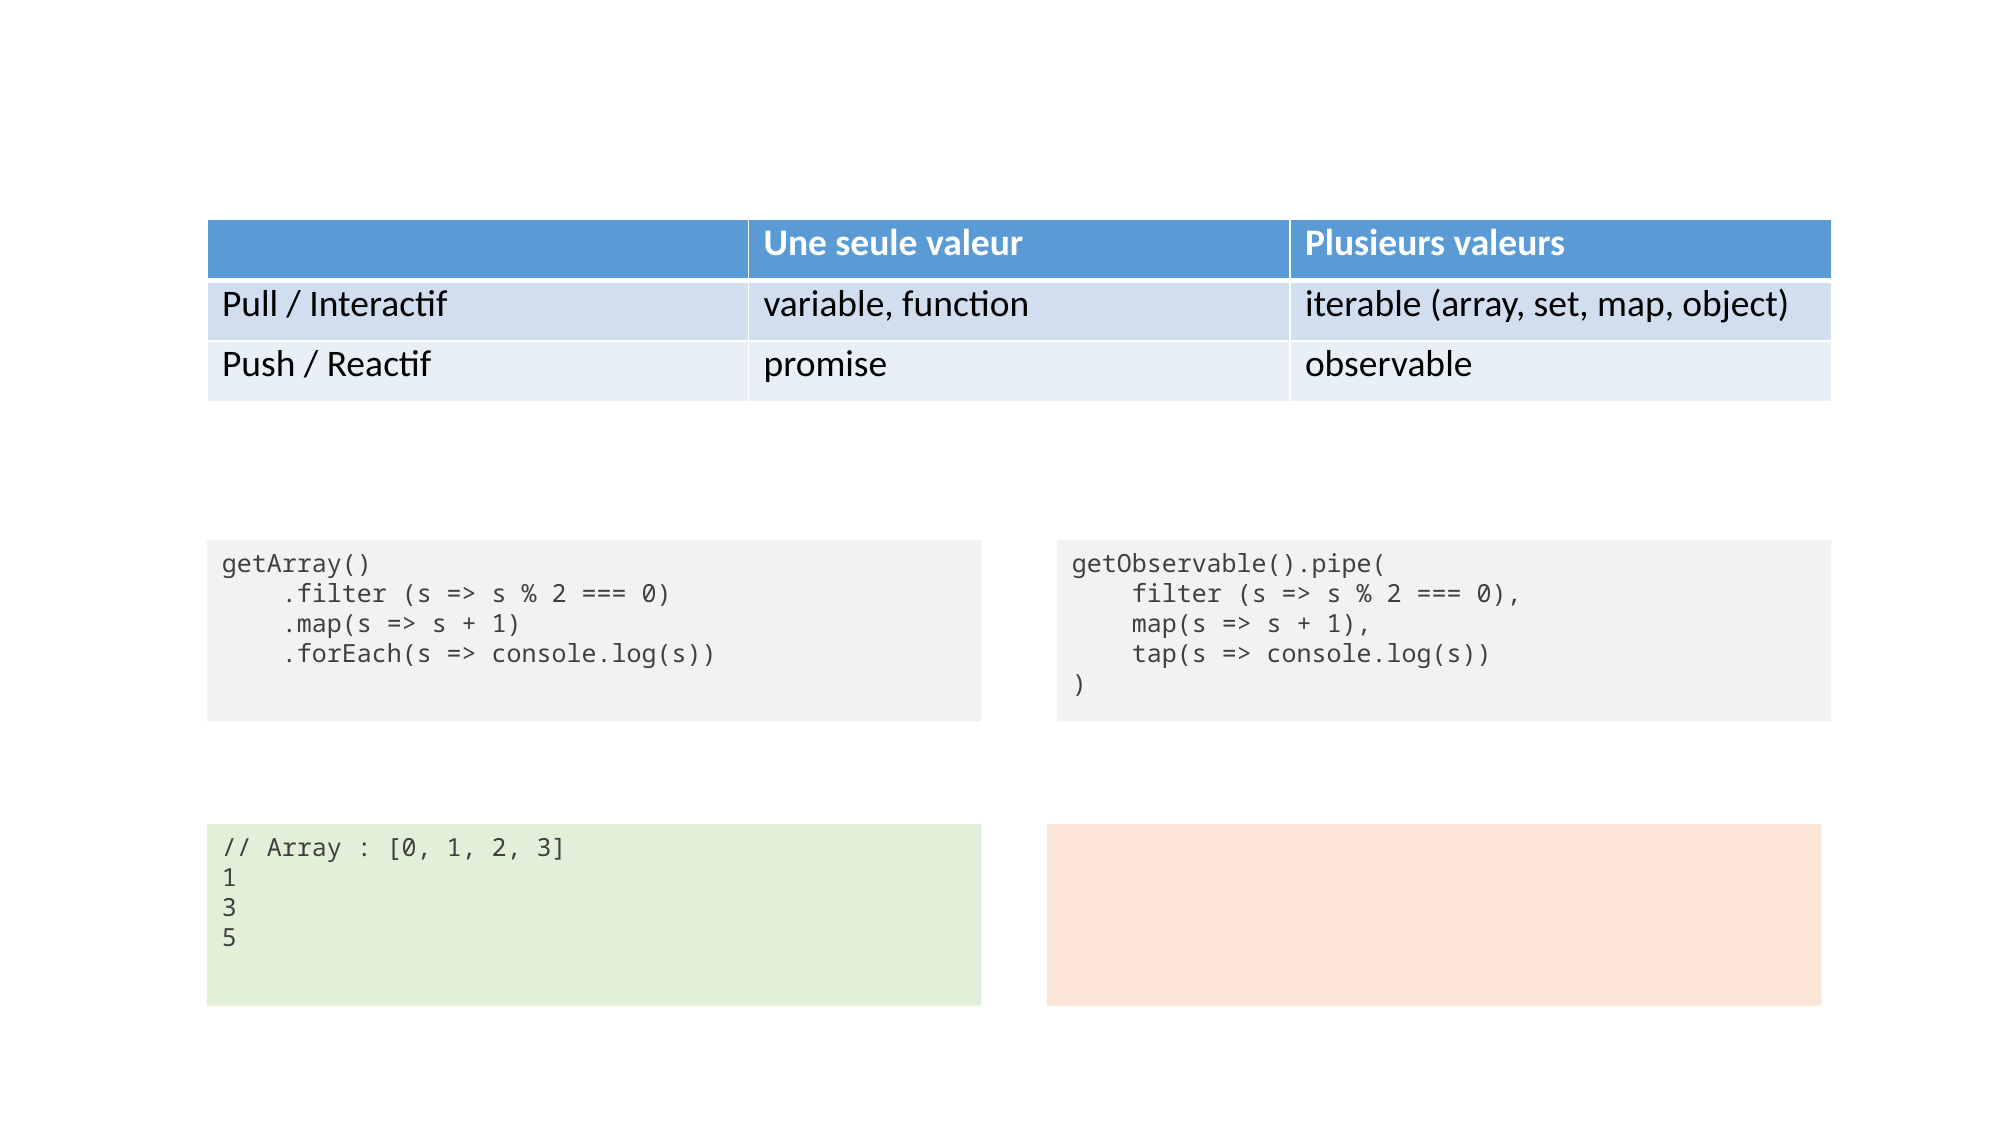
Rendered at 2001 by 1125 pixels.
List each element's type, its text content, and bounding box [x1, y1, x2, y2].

text_box [1046, 823, 1822, 1007]
table_cell Push / Reactif [208, 342, 748, 401]
table_header Plusieurs valeurs [1291, 220, 1831, 278]
table_header [208, 220, 748, 278]
table_cell iterable (array, set, map, object) [1291, 283, 1831, 340]
table_cell observable [1291, 342, 1831, 401]
table_cell promise [749, 342, 1289, 401]
text_box // Array : [0, 1, 2, 3] 1 3 5 [206, 823, 982, 1007]
text_box getArray() .filter (s => s % 2 === 0) .map(s => s + 1) .forEach(s => console.log(s)) [206, 539, 982, 722]
text_box getObservable().pipe( filter (s => s % 2 === 0), map(s => s + 1), tap(s => console.log(s)) ) [1056, 539, 1832, 722]
table_cell variable, function [749, 283, 1289, 340]
table_cell Pull / Interactif [208, 283, 748, 340]
table_header Une seule valeur [749, 220, 1289, 278]
